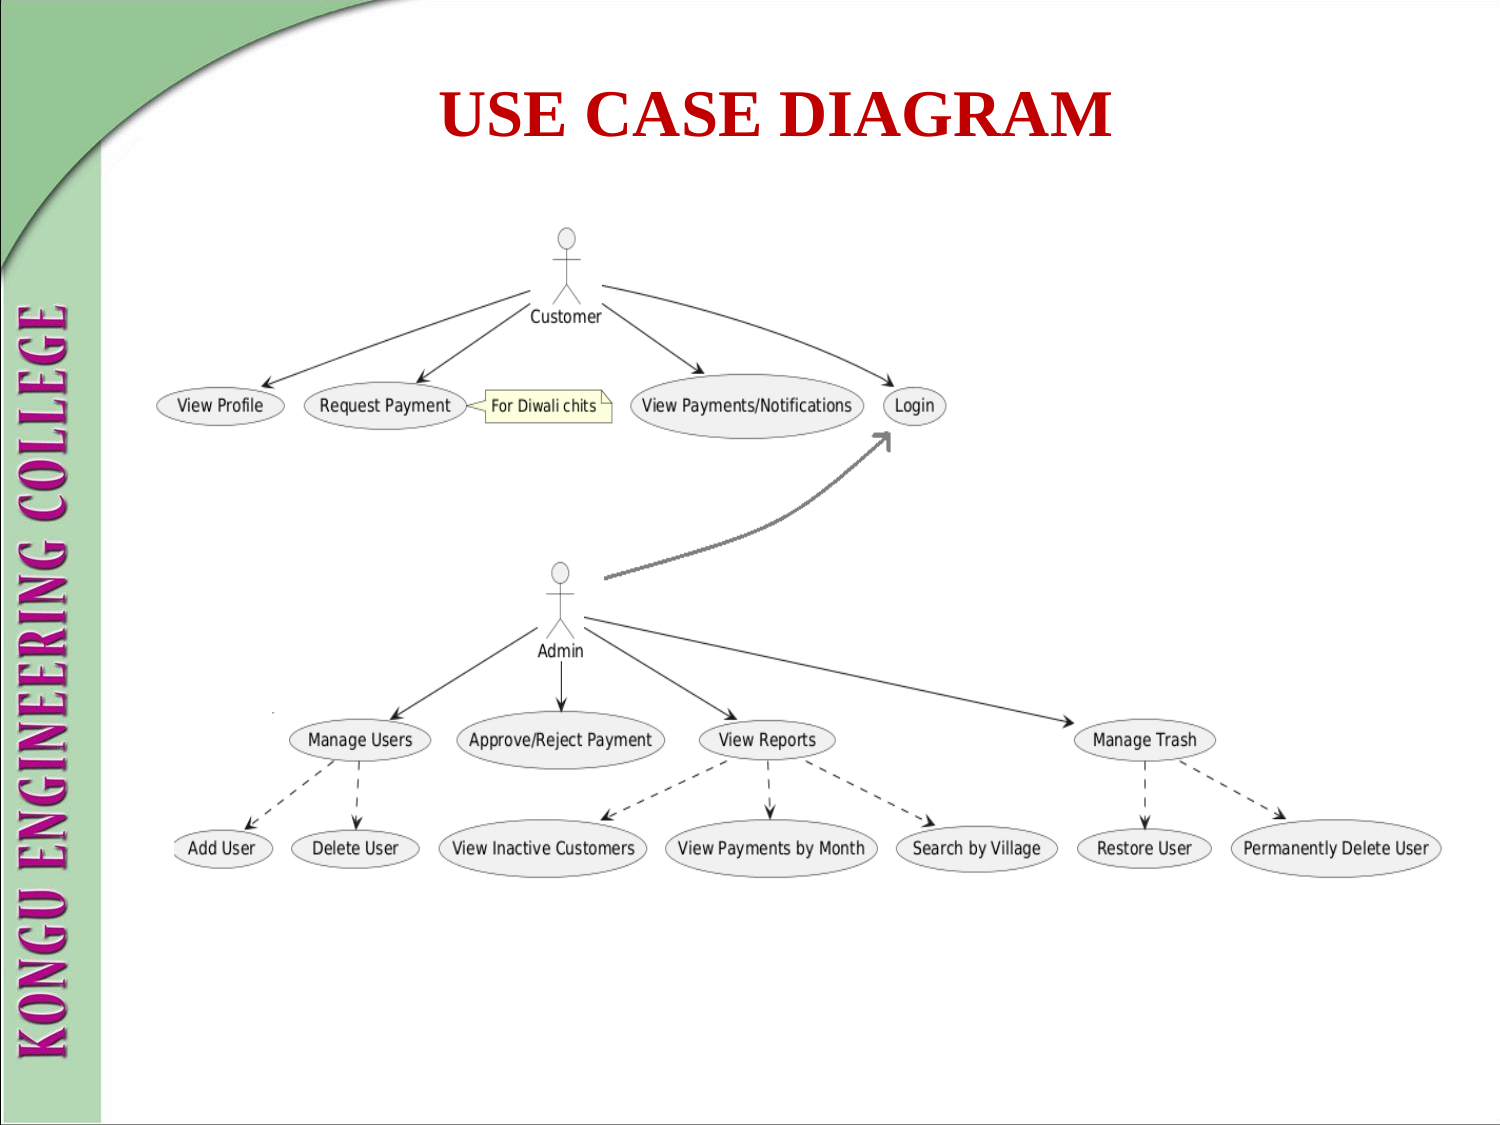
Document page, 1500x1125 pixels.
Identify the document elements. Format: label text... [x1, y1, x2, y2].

title USE CASE DIAGRAM [118, 41, 1433, 151]
picture [0, 0, 1500, 1125]
